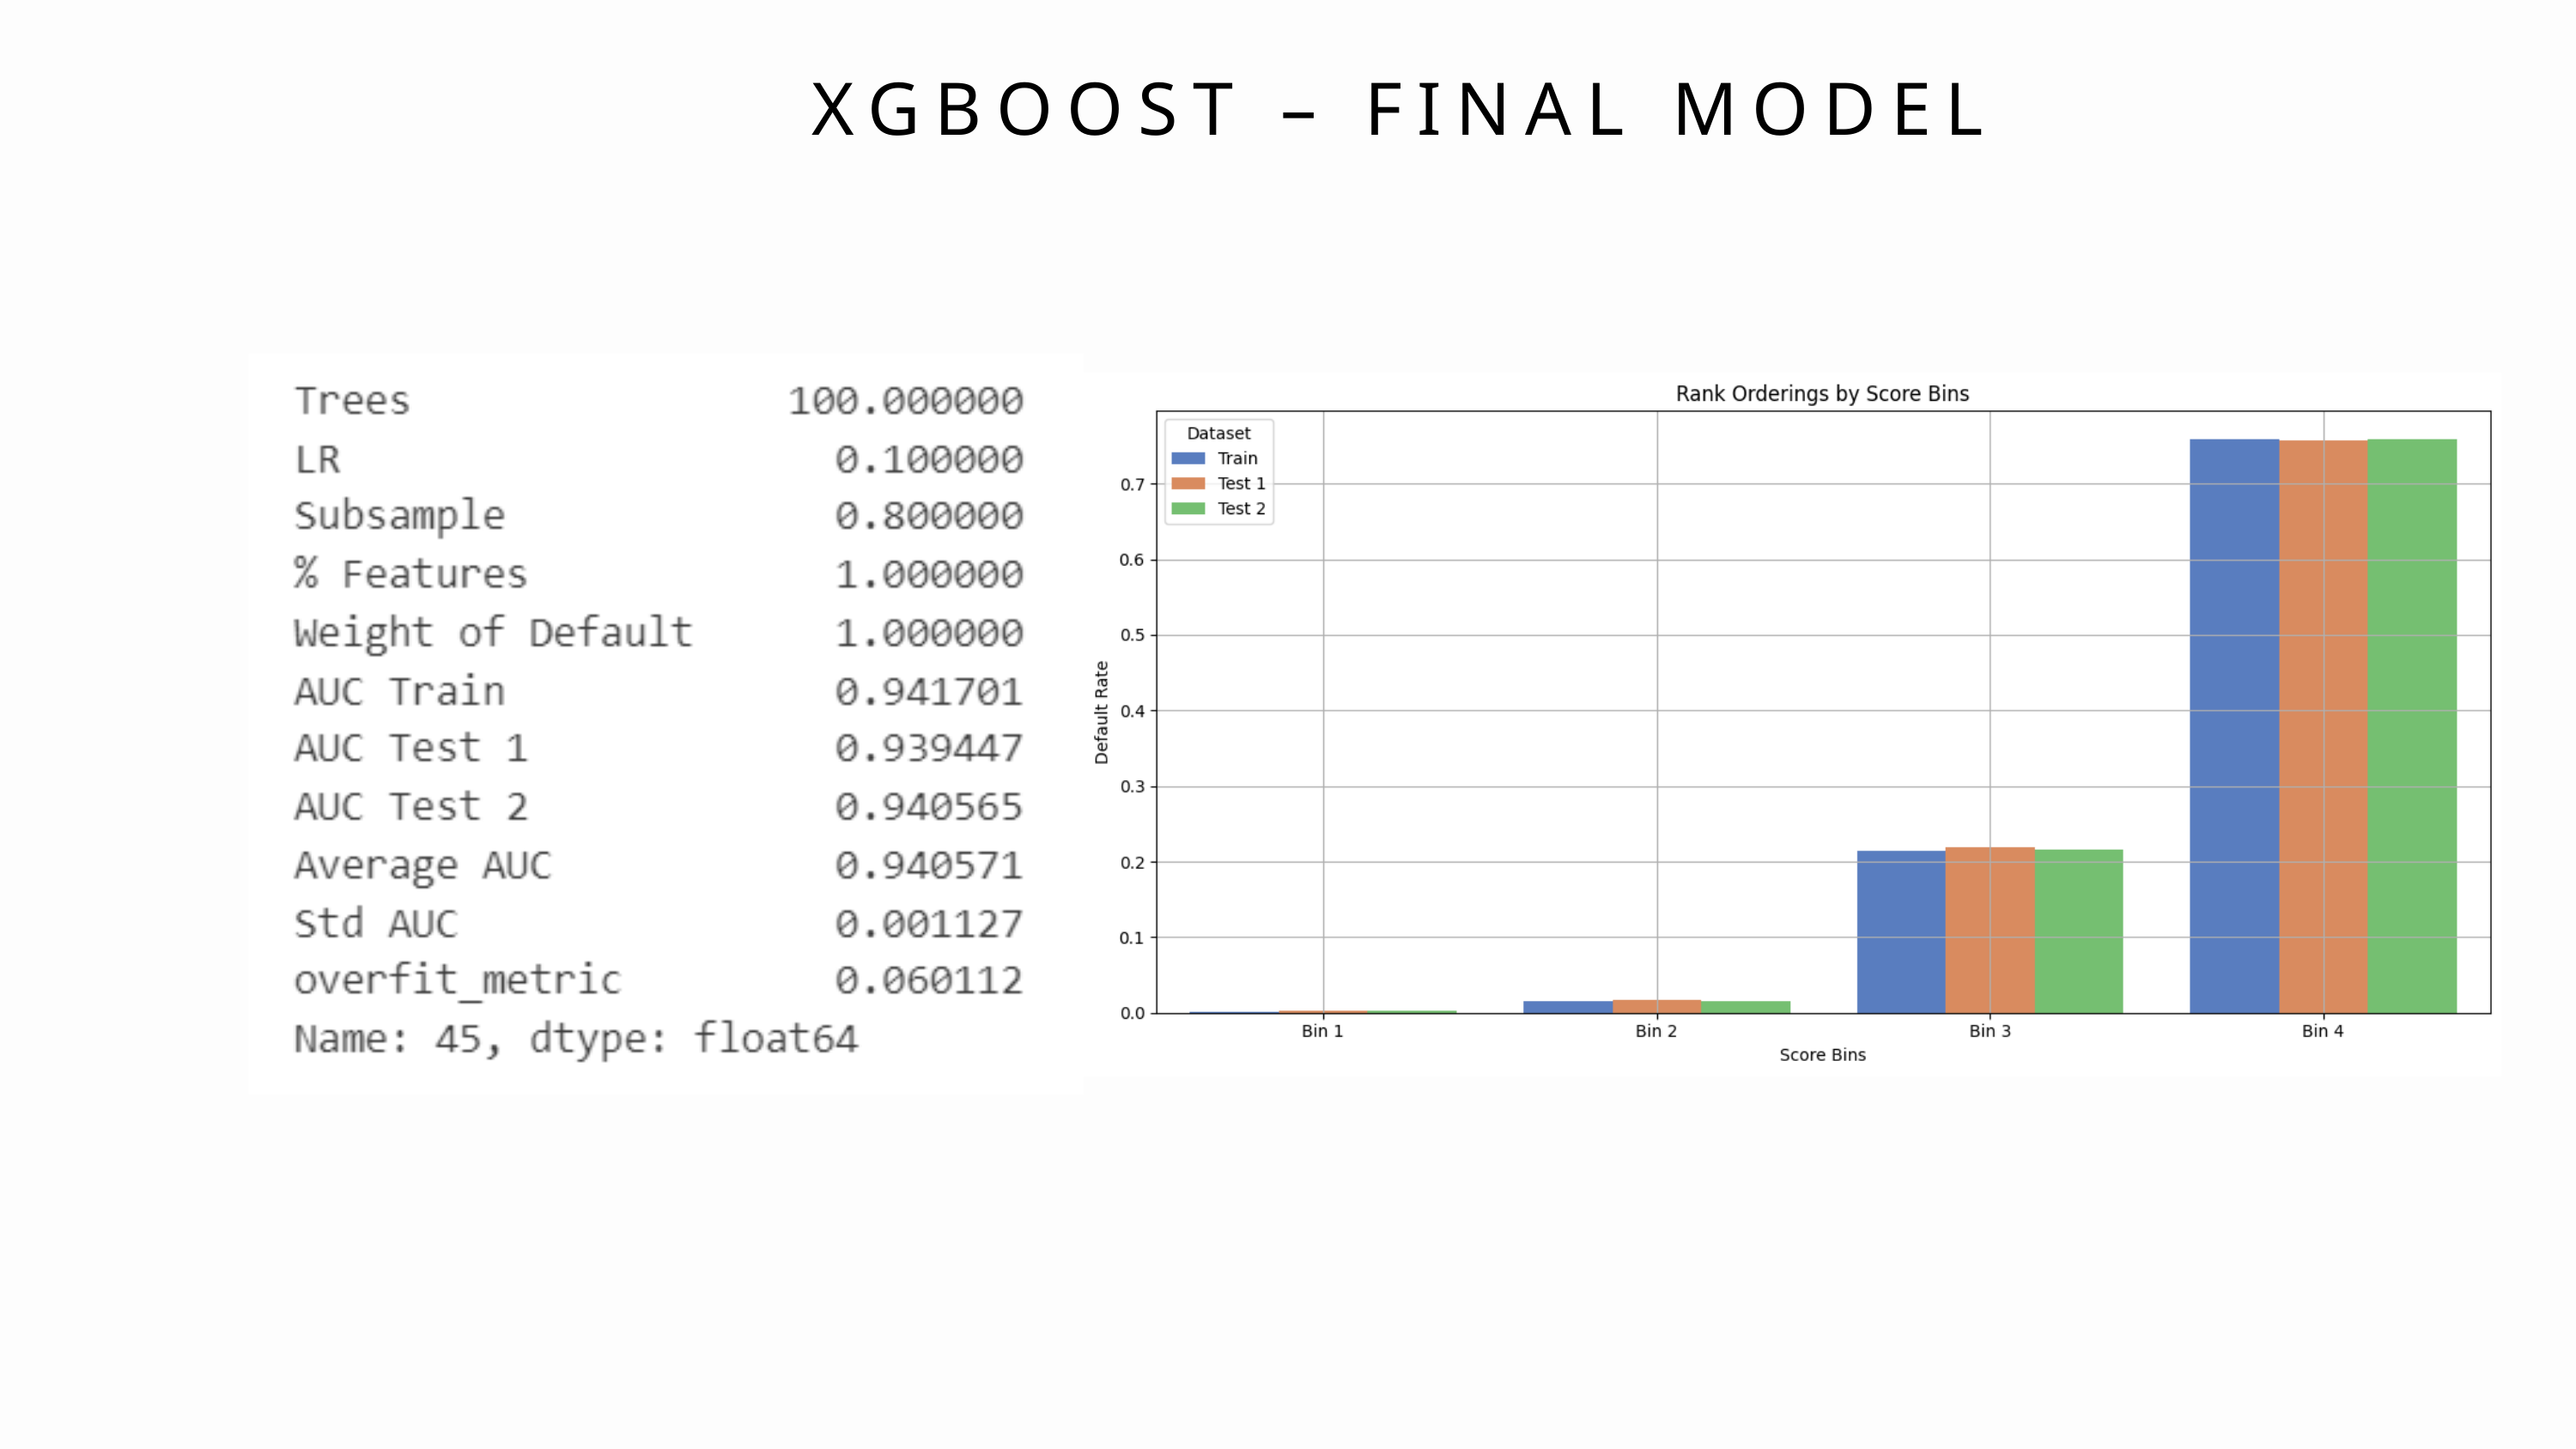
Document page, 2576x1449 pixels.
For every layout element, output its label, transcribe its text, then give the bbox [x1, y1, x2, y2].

text_box [248, 354, 1084, 1094]
text_box [1084, 373, 2501, 1076]
text_box XGBOOST – FINAL MODEL [738, 47, 2059, 150]
